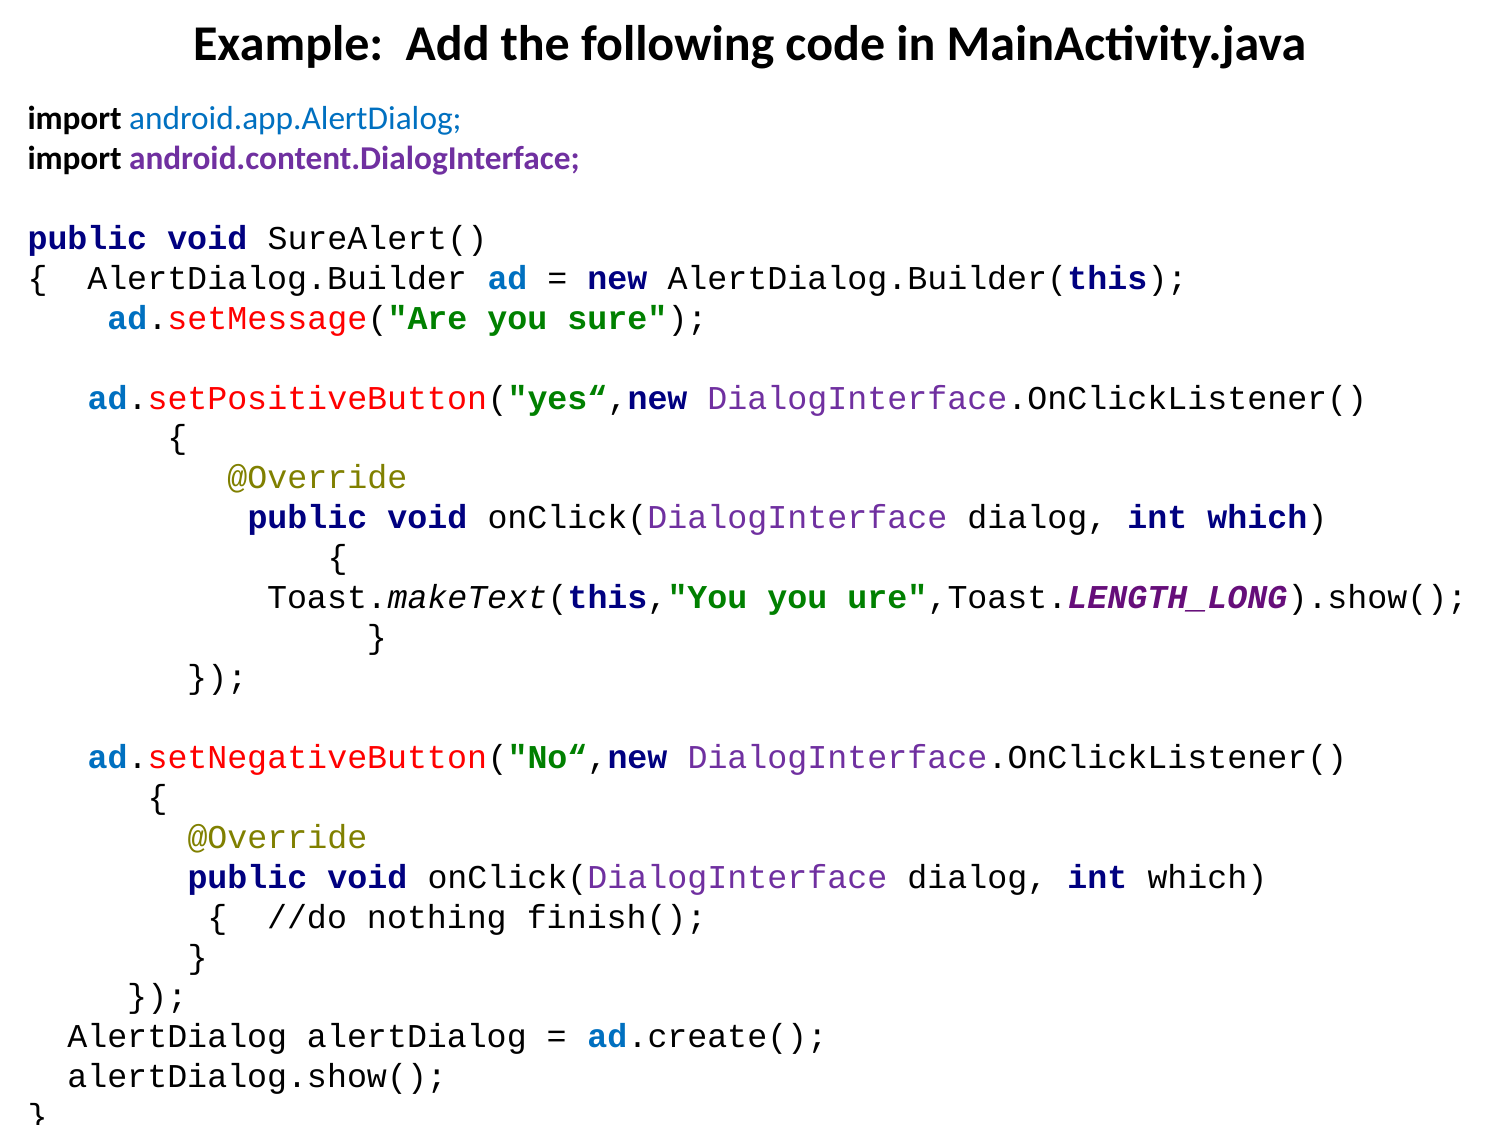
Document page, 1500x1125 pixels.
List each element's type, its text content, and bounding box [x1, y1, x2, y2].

title Example: Add the following code in MainActivity.java [75, 12, 1425, 68]
text_box import android.app.AlertDialog; import android.content.DialogInterface; public void SureAlert() { AlertDialog.Builder ad = new AlertDialog.Builder(this); ad.setMessage("Are you sure"); ad.setPositiveButton("yes“,new DialogInterface.OnClickListener() { @Override public void onClick(DialogInterface dialog, int which) { Toast.makeText(this,"You you ure",Toast.LENGTH_LONG).show(); } }); ad.setNegativeButton("No“,new DialogInterface.OnClickListener() { @Override public void onClick(DialogInterface dialog, int which) { //do nothing finish(); } }); AlertDialog alertDialog = ad.create(); alertDialog.show(); } [12, 88, 1500, 1125]
